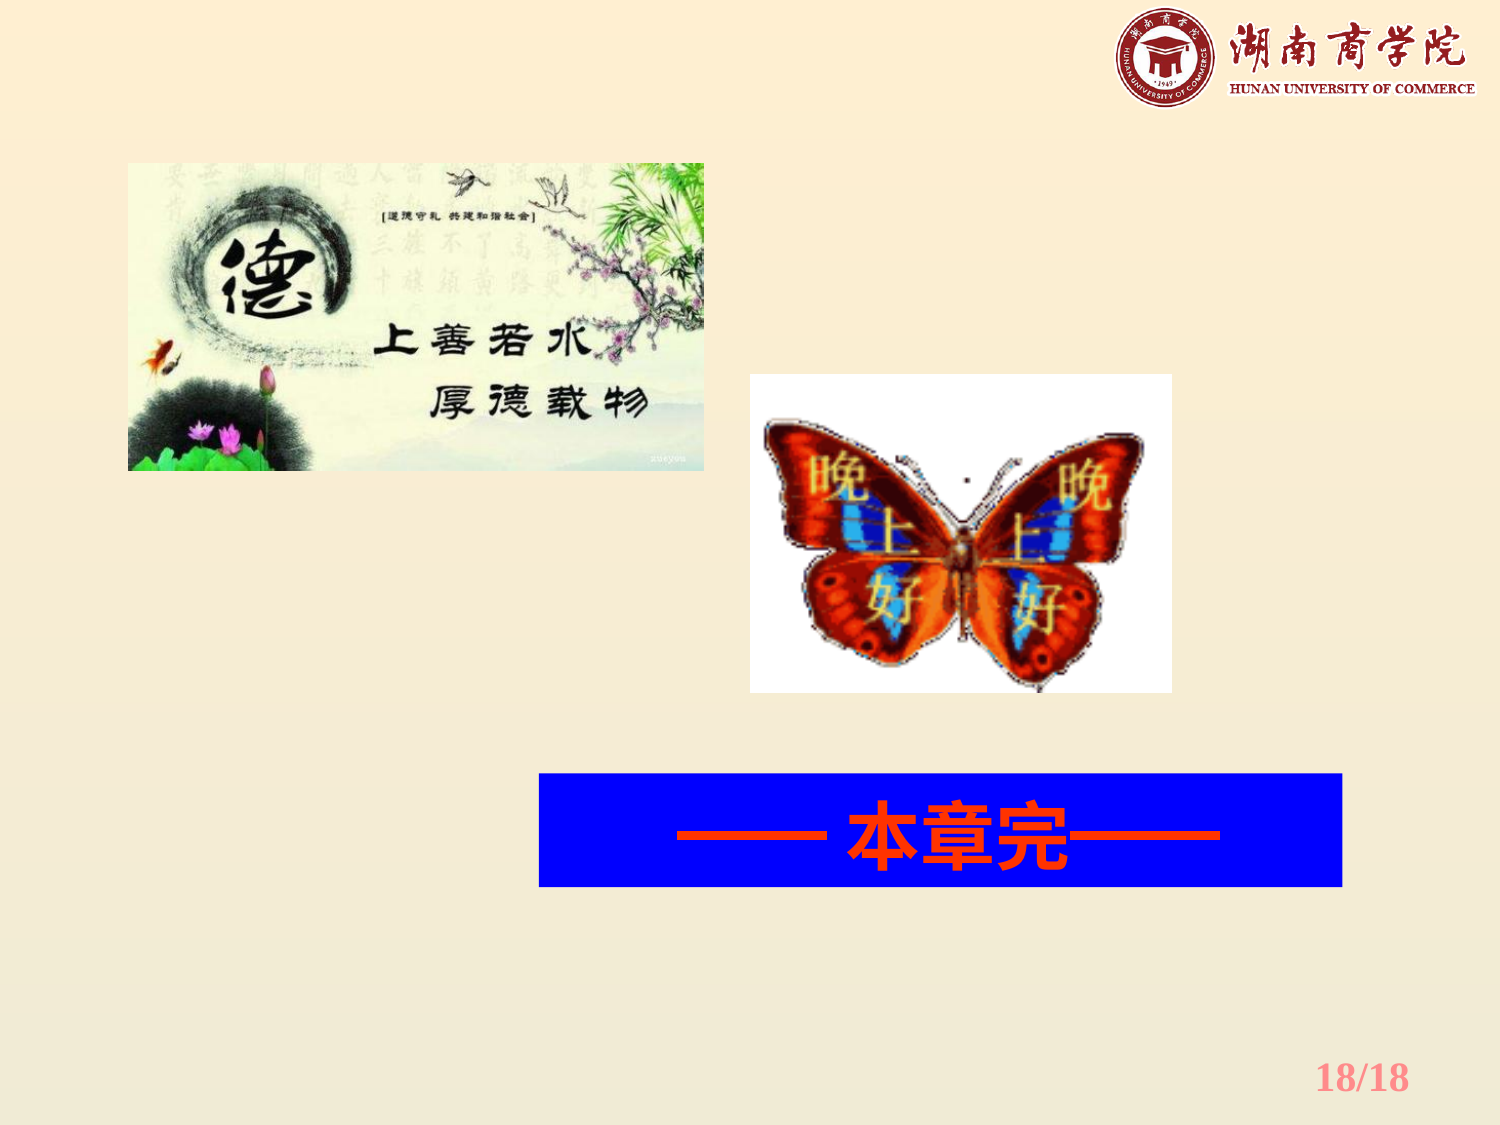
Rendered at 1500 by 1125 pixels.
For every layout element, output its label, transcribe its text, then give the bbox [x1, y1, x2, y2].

picture [749, 374, 1173, 693]
slide_number 18/18 [1074, 1042, 1425, 1103]
picture [1086, 0, 1500, 113]
picture [128, 163, 704, 471]
text_box ━━本章完━━ [538, 773, 1343, 888]
